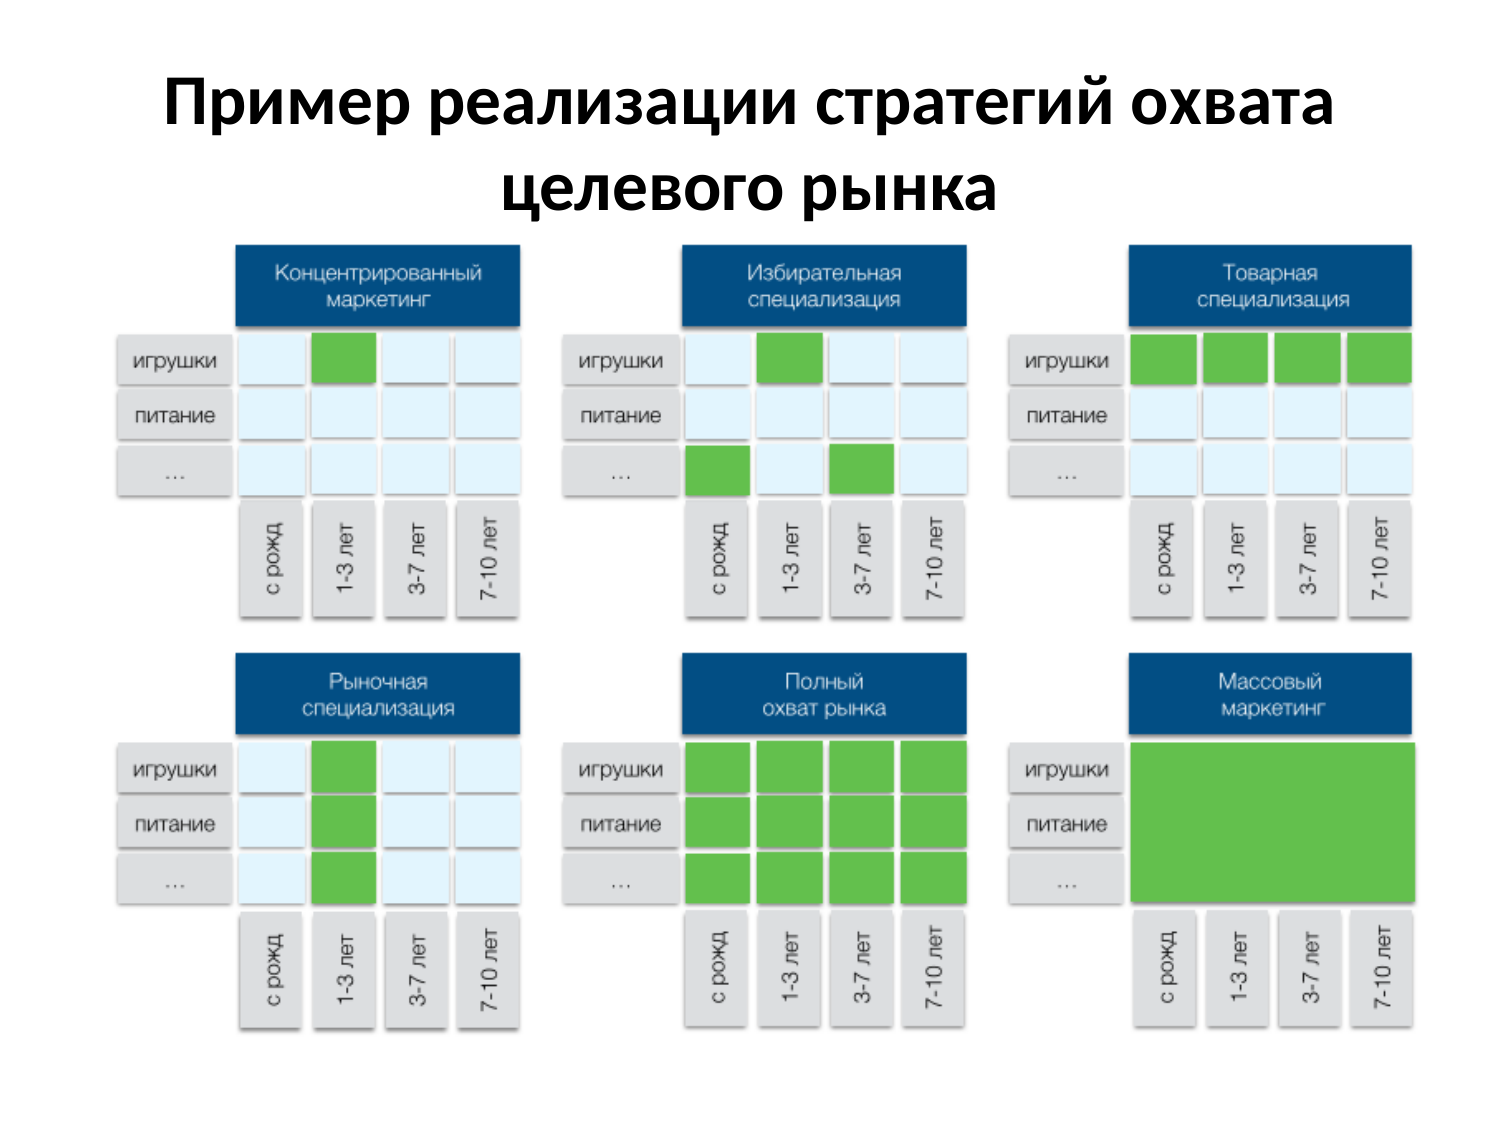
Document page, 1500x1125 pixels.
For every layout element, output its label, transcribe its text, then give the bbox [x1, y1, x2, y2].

title Пример реализации стратегий охвата целевого рынка [75, 45, 1425, 233]
picture [81, 222, 1432, 1044]
